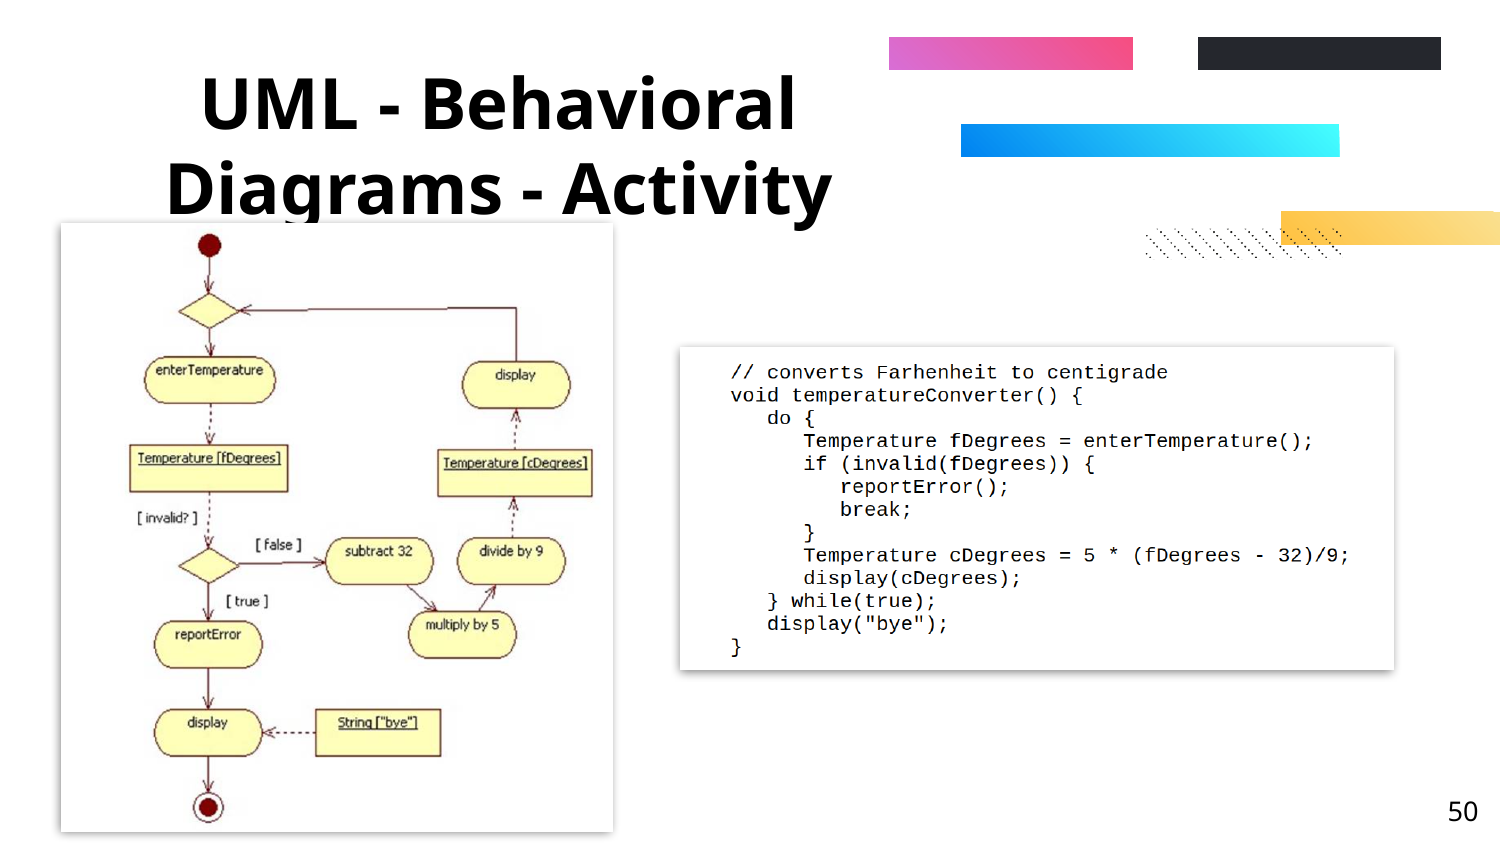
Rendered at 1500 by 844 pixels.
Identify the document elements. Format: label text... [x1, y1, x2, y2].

title UML - Behavioral Diagrams - Activity [39, 37, 959, 251]
picture [680, 347, 1394, 670]
slide_number ‹#› [1403, 779, 1494, 844]
picture [1144, 228, 1343, 260]
picture [61, 223, 613, 832]
